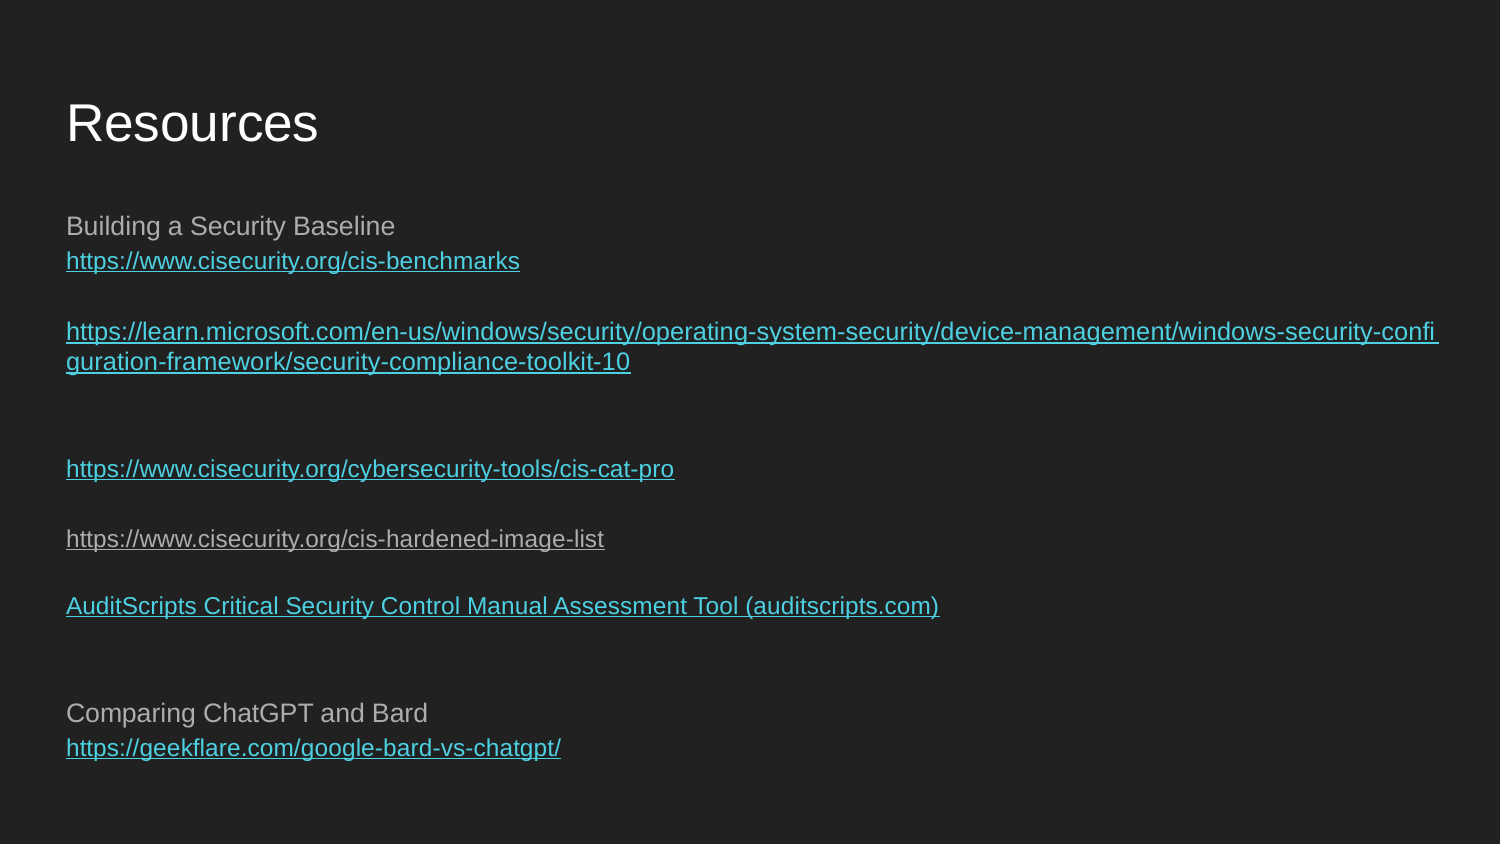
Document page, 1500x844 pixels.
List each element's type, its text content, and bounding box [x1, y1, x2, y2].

title Resources [51, 72, 1449, 167]
list Building a Security Baseline https://www.cisecurity.org/cis-benchmarks https://learn.microsoft.com/en-us/windows/security/operating-system-security/device-management/windows-security-configuration-framework/security-compliance-toolkit-10 https://www.cisecurity.org/cybersecurity-tools/cis-cat-pro https://www.cisecurity.org/cis-hardened-image-list AuditScripts Critical Security Control Manual Assessment Tool (auditscripts.com) Comparing ChatGPT and Bard https://geekflare.com/google-bard-vs-chatgpt/ [51, 189, 1449, 750]
